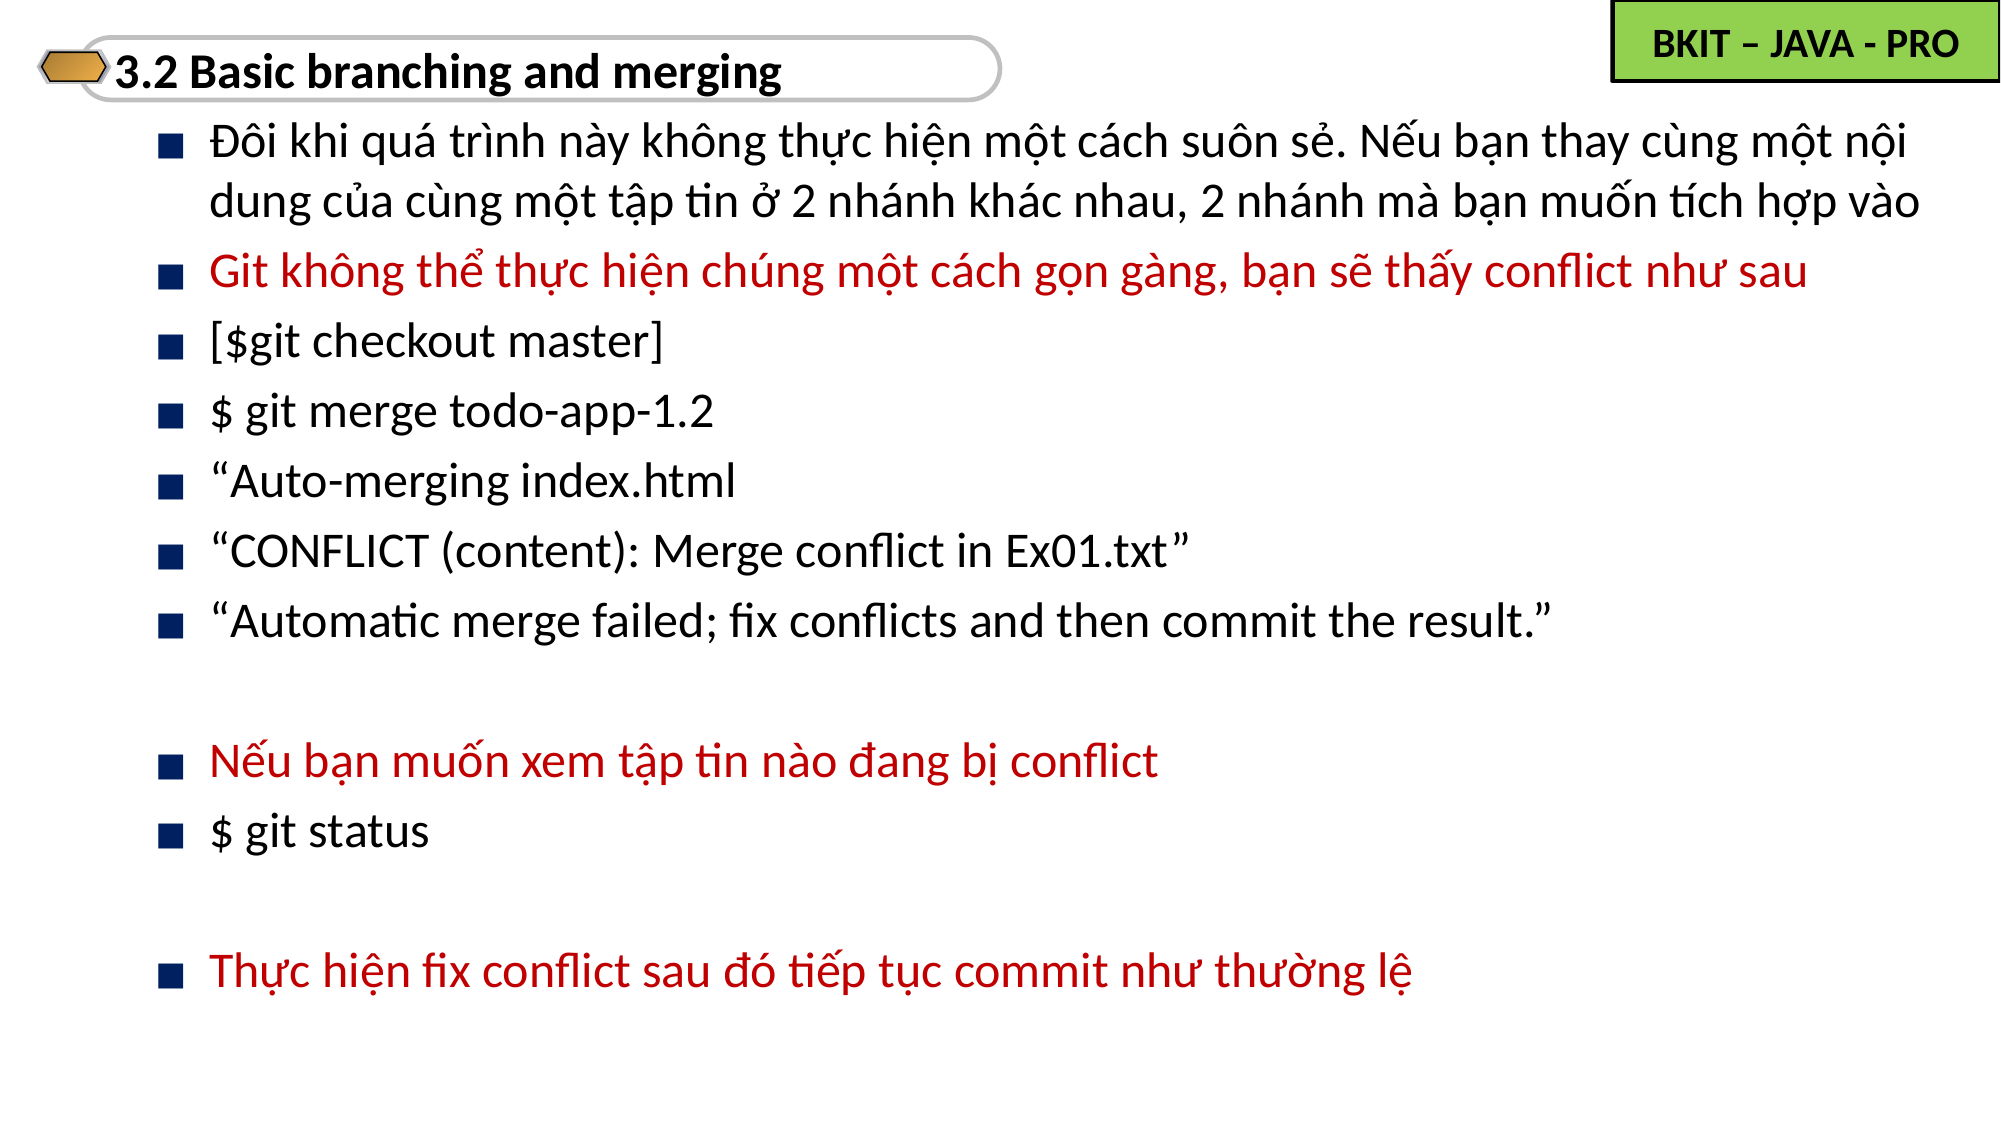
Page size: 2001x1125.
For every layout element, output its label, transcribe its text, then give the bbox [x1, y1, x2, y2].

text_box Đôi khi quá trình này không thực hiện một cách suôn sẻ. Nếu bạn thay cùng một nội dung của cùng một tập tin ở 2 nhánh khác nhau, 2 nhánh mà bạn muốn tích hợp vào Git không thể thực hiện chúng một cách gọn gàng, bạn sẽ thấy conflict như sau [$git checkout master] $ git merge todo-app-1.2 “Auto-merging index.html “CONFLICT (content): Merge conflict in Ex01.txt” “Automatic merge failed; fix conflicts and then commit the result.” Nếu bạn muốn xem tập tin nào đang bị conflict $ git status Thực hiện fix conflict sau đó tiếp tục commit như thường lệ [137, 99, 2000, 1085]
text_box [37, 37, 1001, 101]
